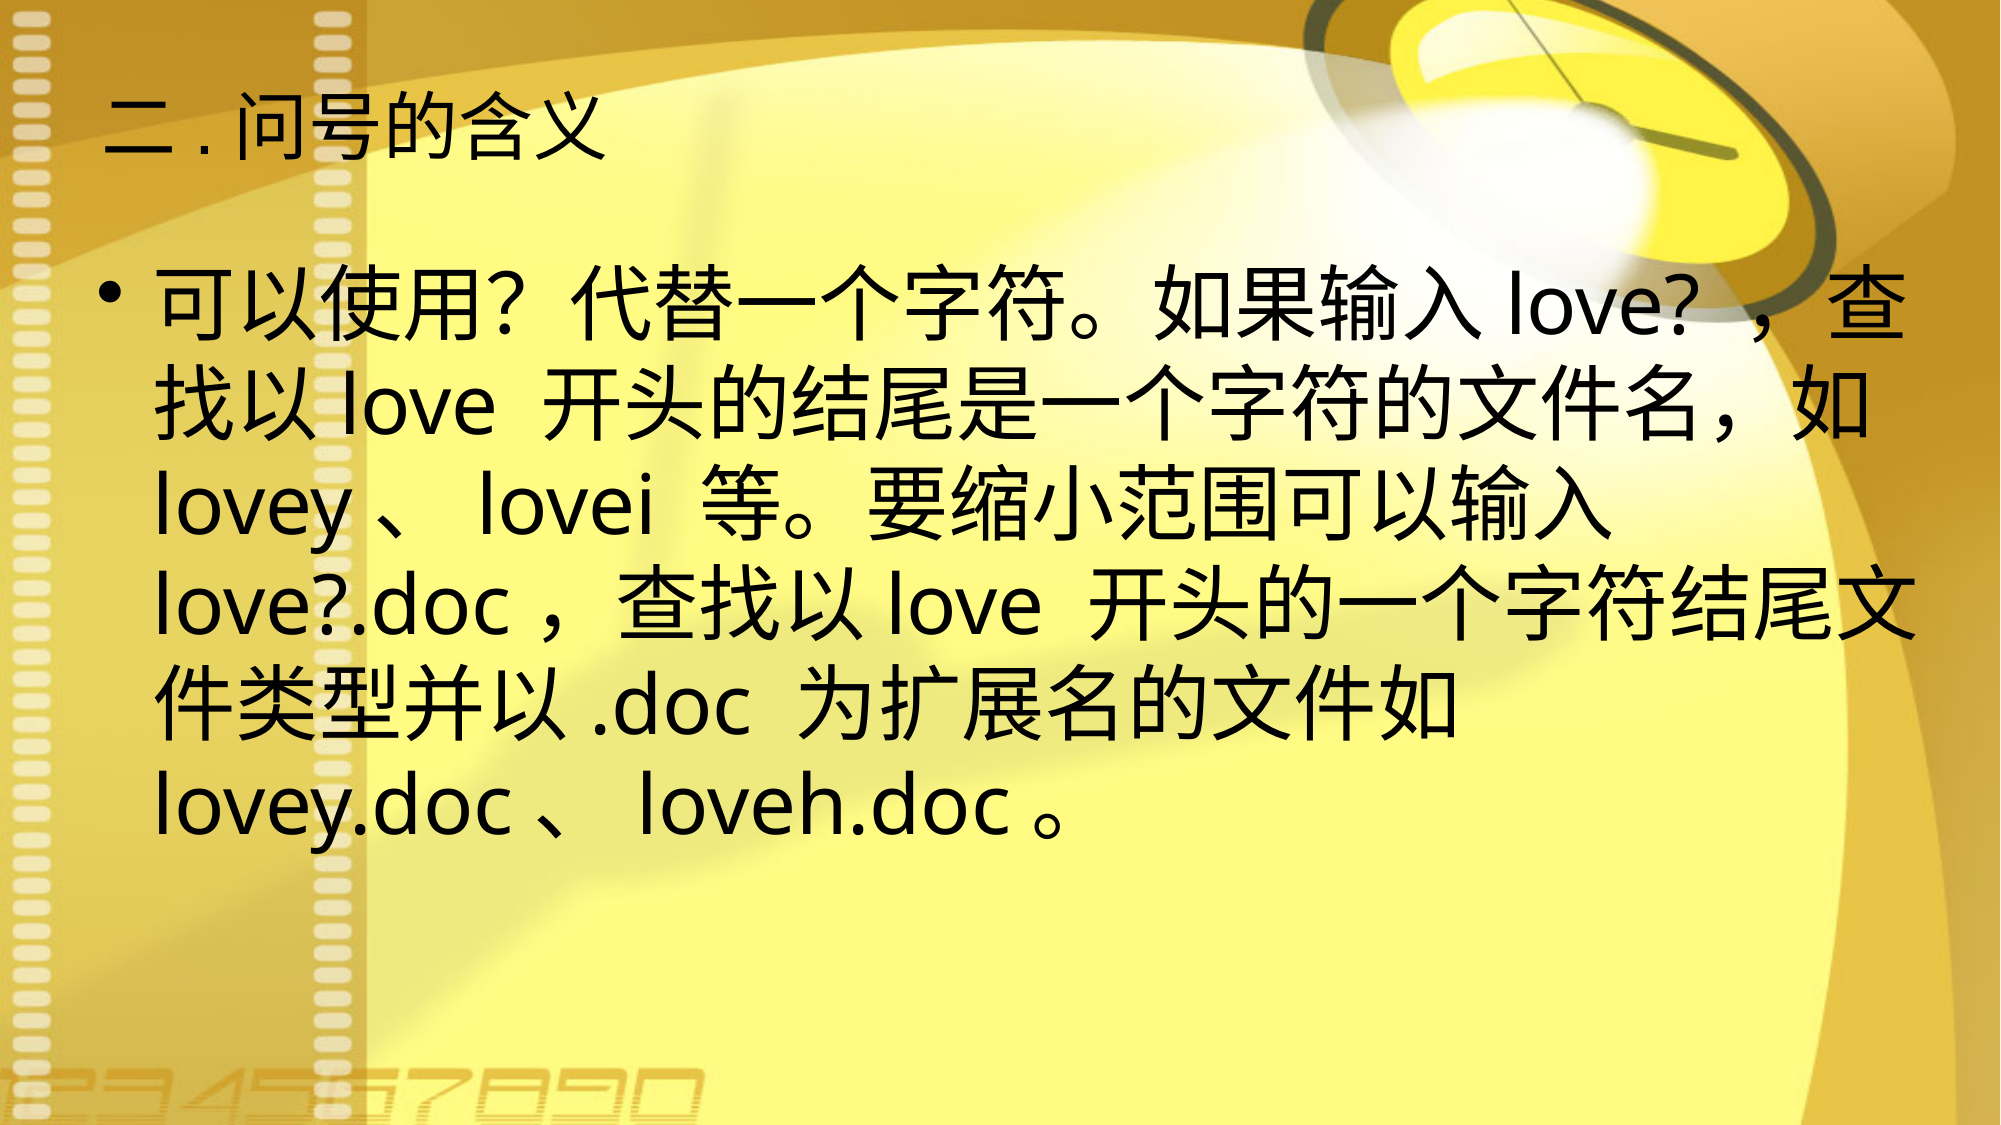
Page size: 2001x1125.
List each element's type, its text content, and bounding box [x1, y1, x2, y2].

title 二.问号的含义 [86, 30, 1946, 219]
list 可以使用？代替一个字符。如果输入love? ，查找以love 开头的结尾是一个字符的文件名，如lovey、lovei 等。要缩小范围可以输入love?.doc，查找以love 开头的一个字符结尾文件类型并以.doc 为扩展名的文件如lovey.doc、loveh.doc。 [81, 243, 1949, 987]
picture [0, 0, 2001, 1125]
